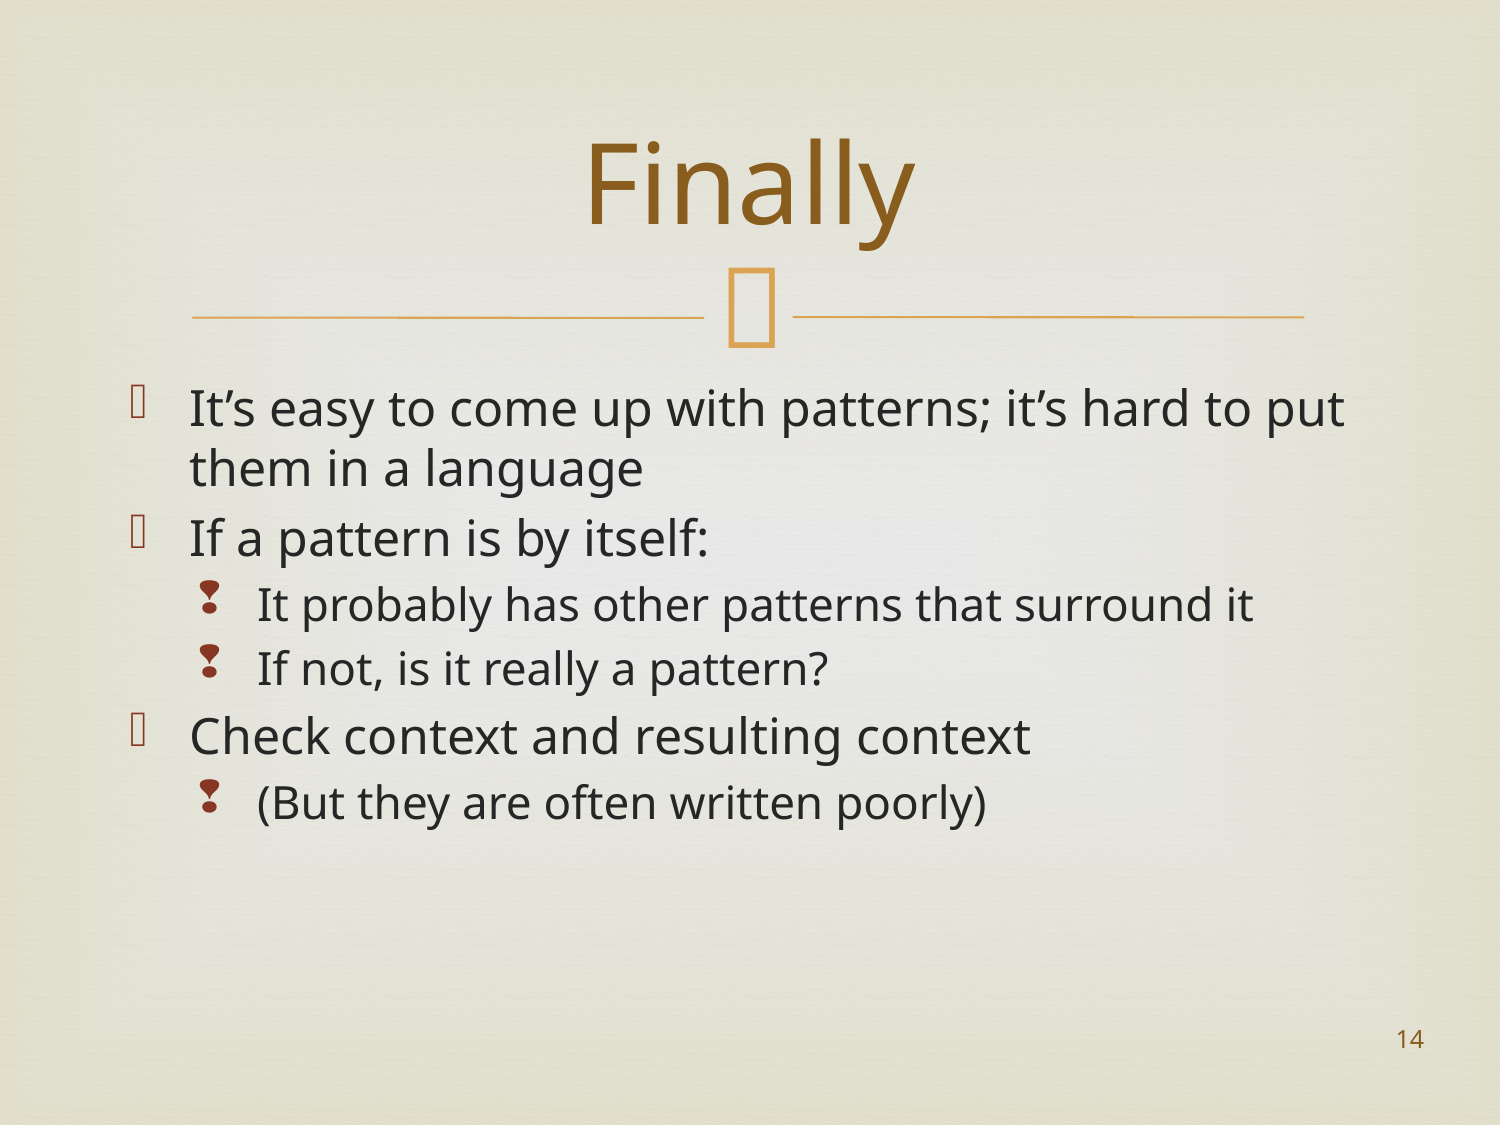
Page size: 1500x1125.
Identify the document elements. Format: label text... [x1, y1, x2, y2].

title Finally [112, 93, 1386, 267]
list It’s easy to come up with patterns; it’s hard to put them in a language If a pattern is by itself: It probably has other patterns that surround it If not, is it really a pattern? Check context and resulting context (But they are often written poorly) [114, 368, 1386, 1005]
slide_number 14 [1089, 1010, 1440, 1071]
